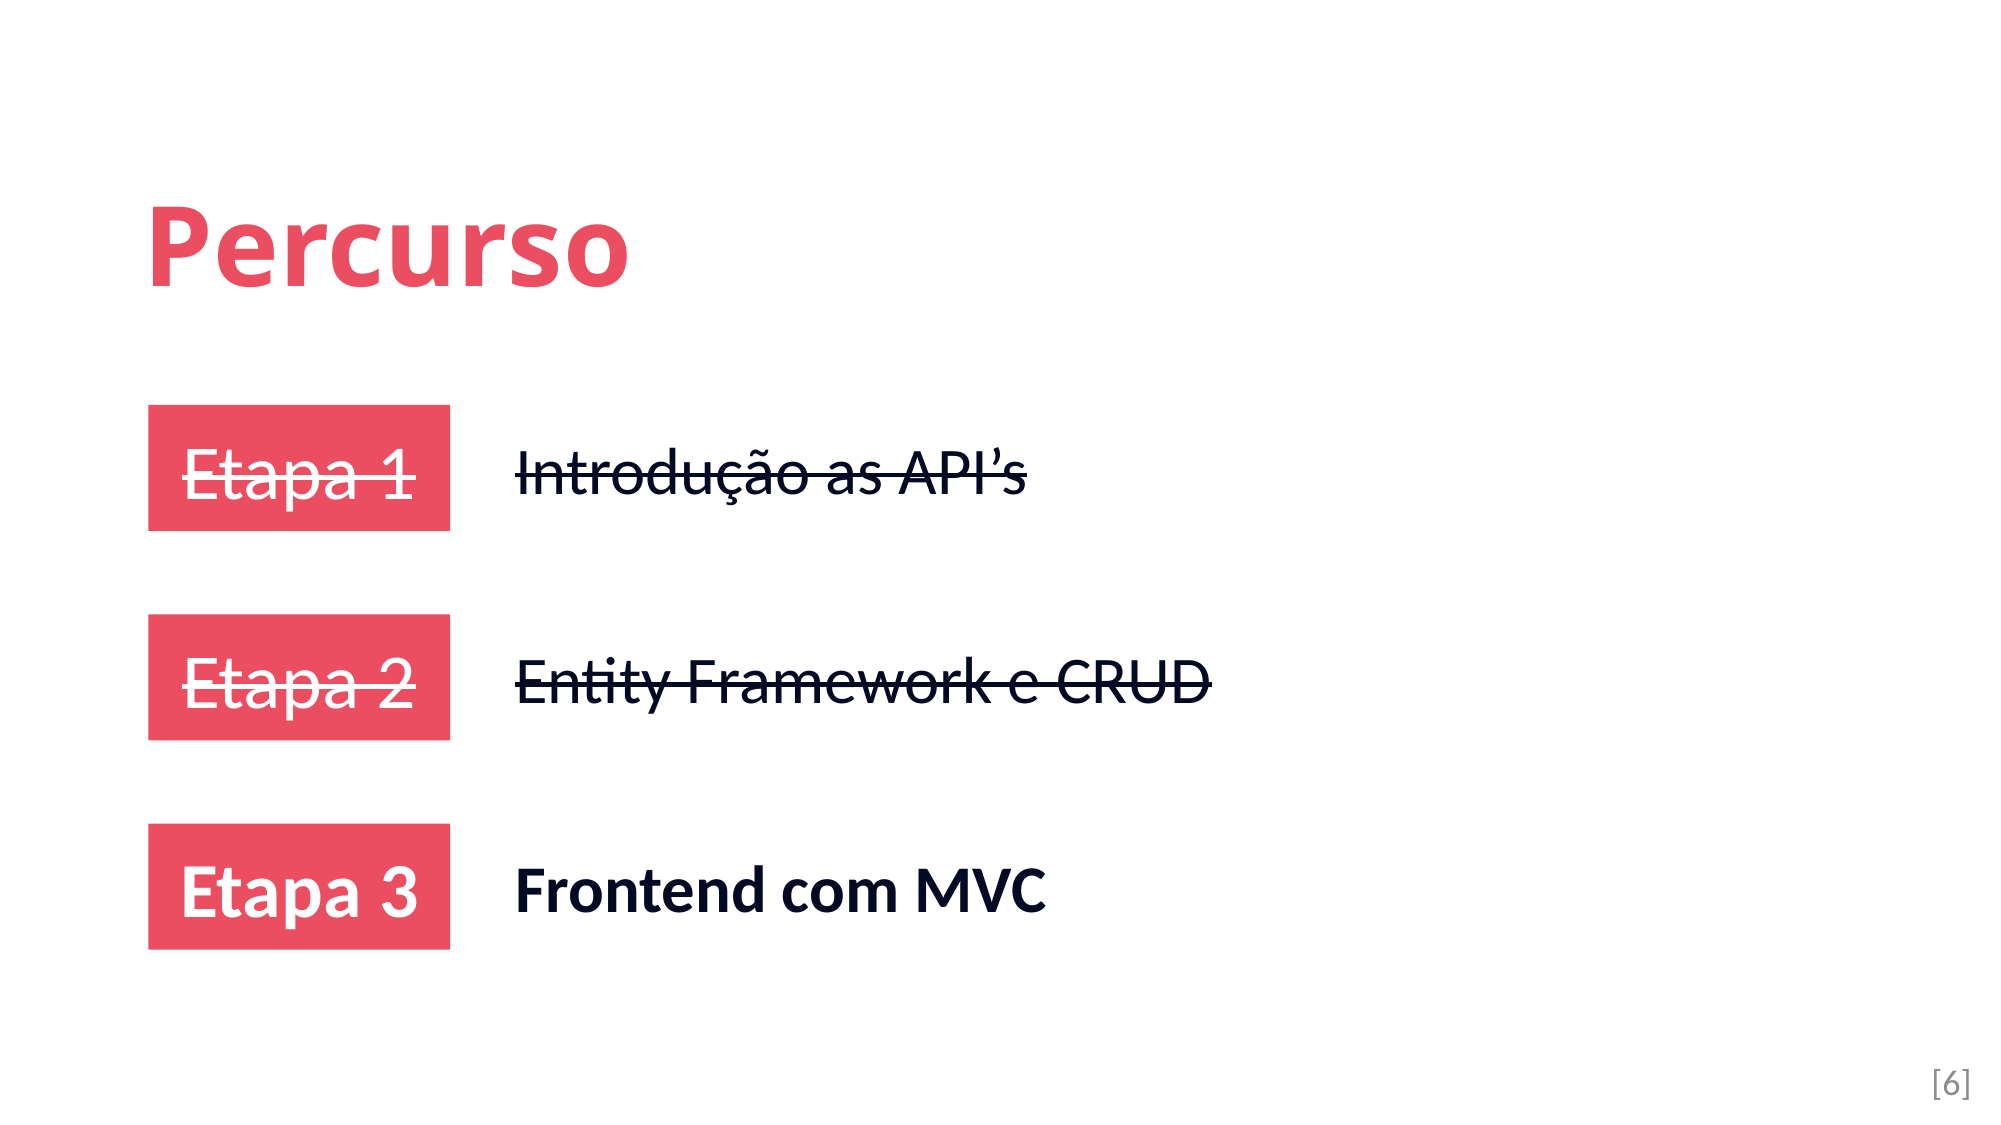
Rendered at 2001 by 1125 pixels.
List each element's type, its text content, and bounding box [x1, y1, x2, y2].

text_box Introdução as API’s [494, 417, 1846, 519]
slide_number [6] [1871, 1038, 1992, 1125]
text_box Etapa 1 [148, 404, 451, 531]
text_box Entity Framework e CRUD [494, 626, 1916, 728]
text_box Etapa 2 [148, 614, 451, 741]
text_box Percurso [123, 139, 1745, 324]
text_box Frontend com MVC [494, 836, 1846, 938]
text_box Etapa 3 [148, 823, 451, 950]
